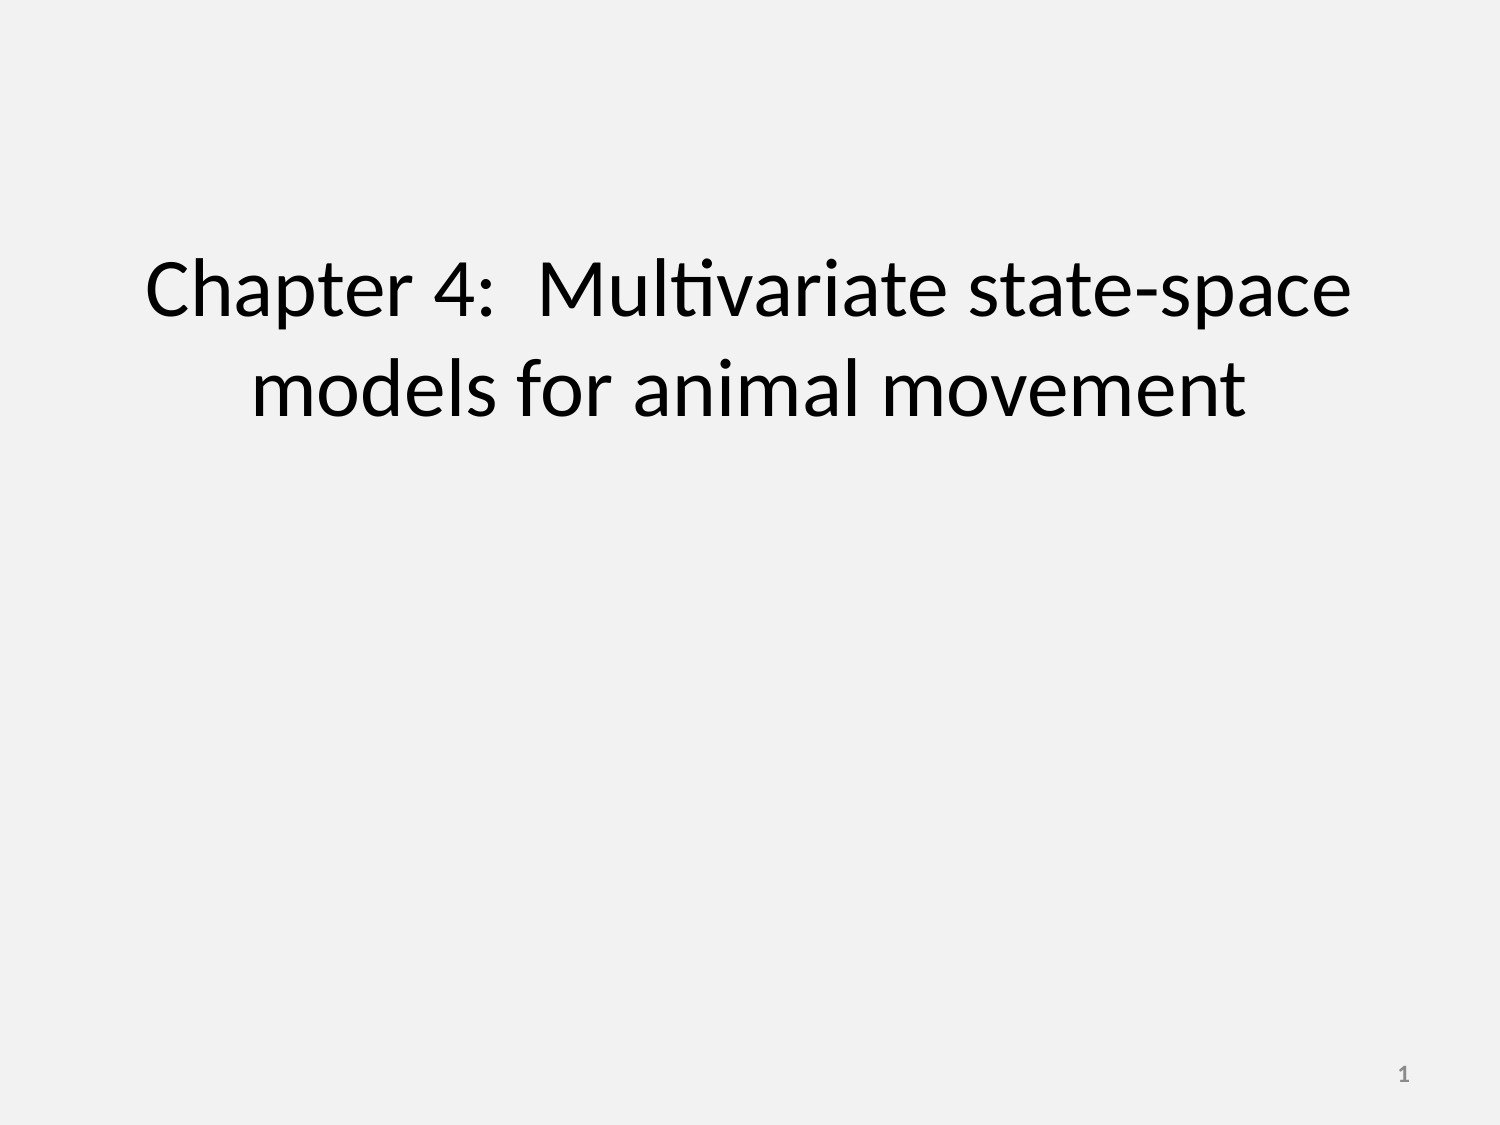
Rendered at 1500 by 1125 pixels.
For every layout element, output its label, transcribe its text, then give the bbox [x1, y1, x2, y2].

slide_number 1 [1074, 1042, 1425, 1103]
title Chapter 4: Multivariate state-space models for animal movement [112, 212, 1388, 454]
